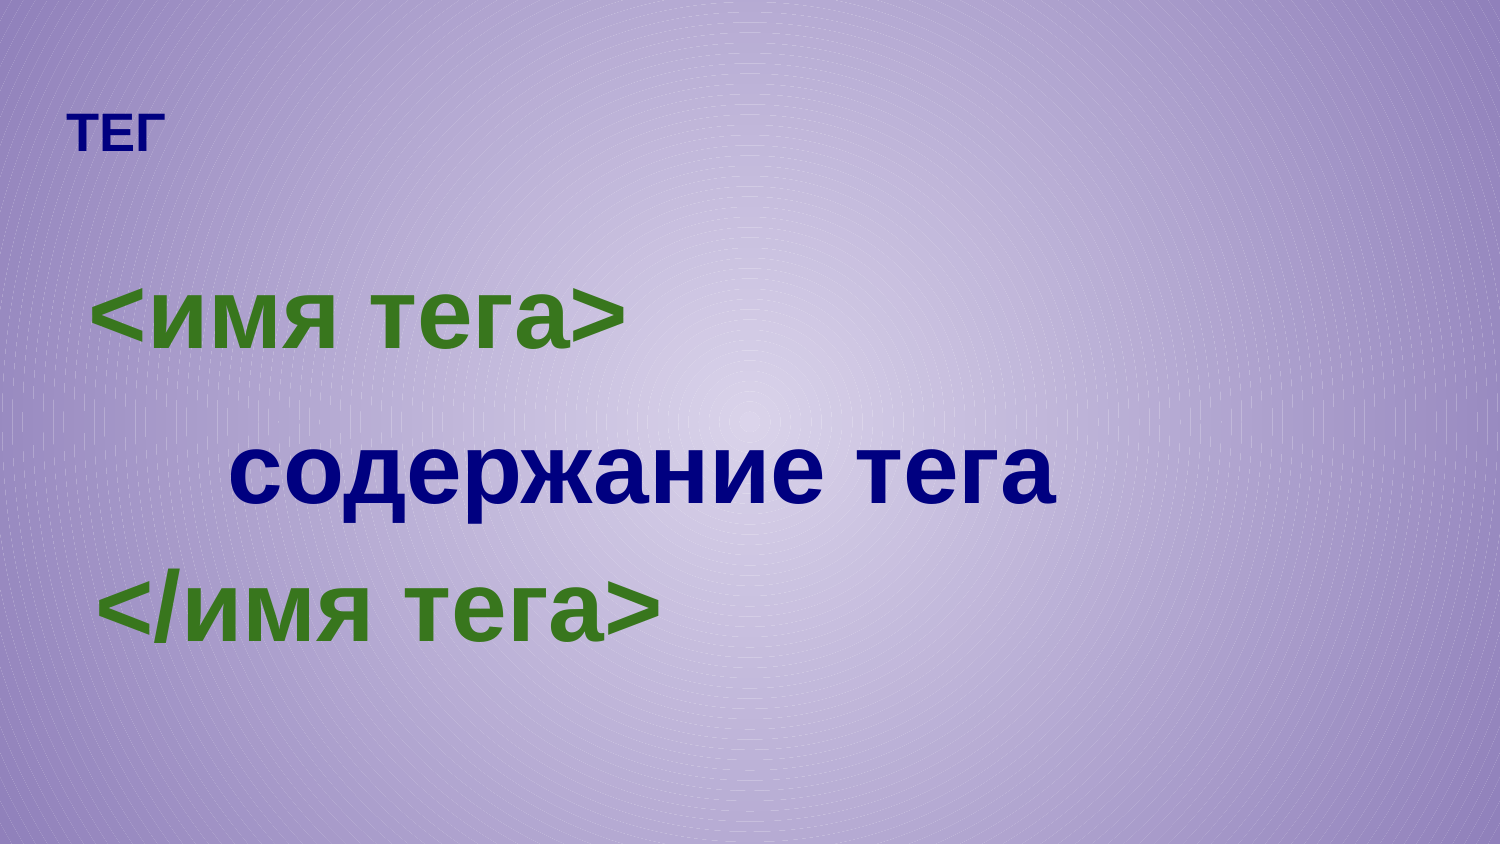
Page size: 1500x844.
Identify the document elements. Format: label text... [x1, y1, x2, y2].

title ТЕГ [51, 72, 1449, 167]
list <имя тега> содержание тега </имя тега> [51, 215, 1449, 777]
